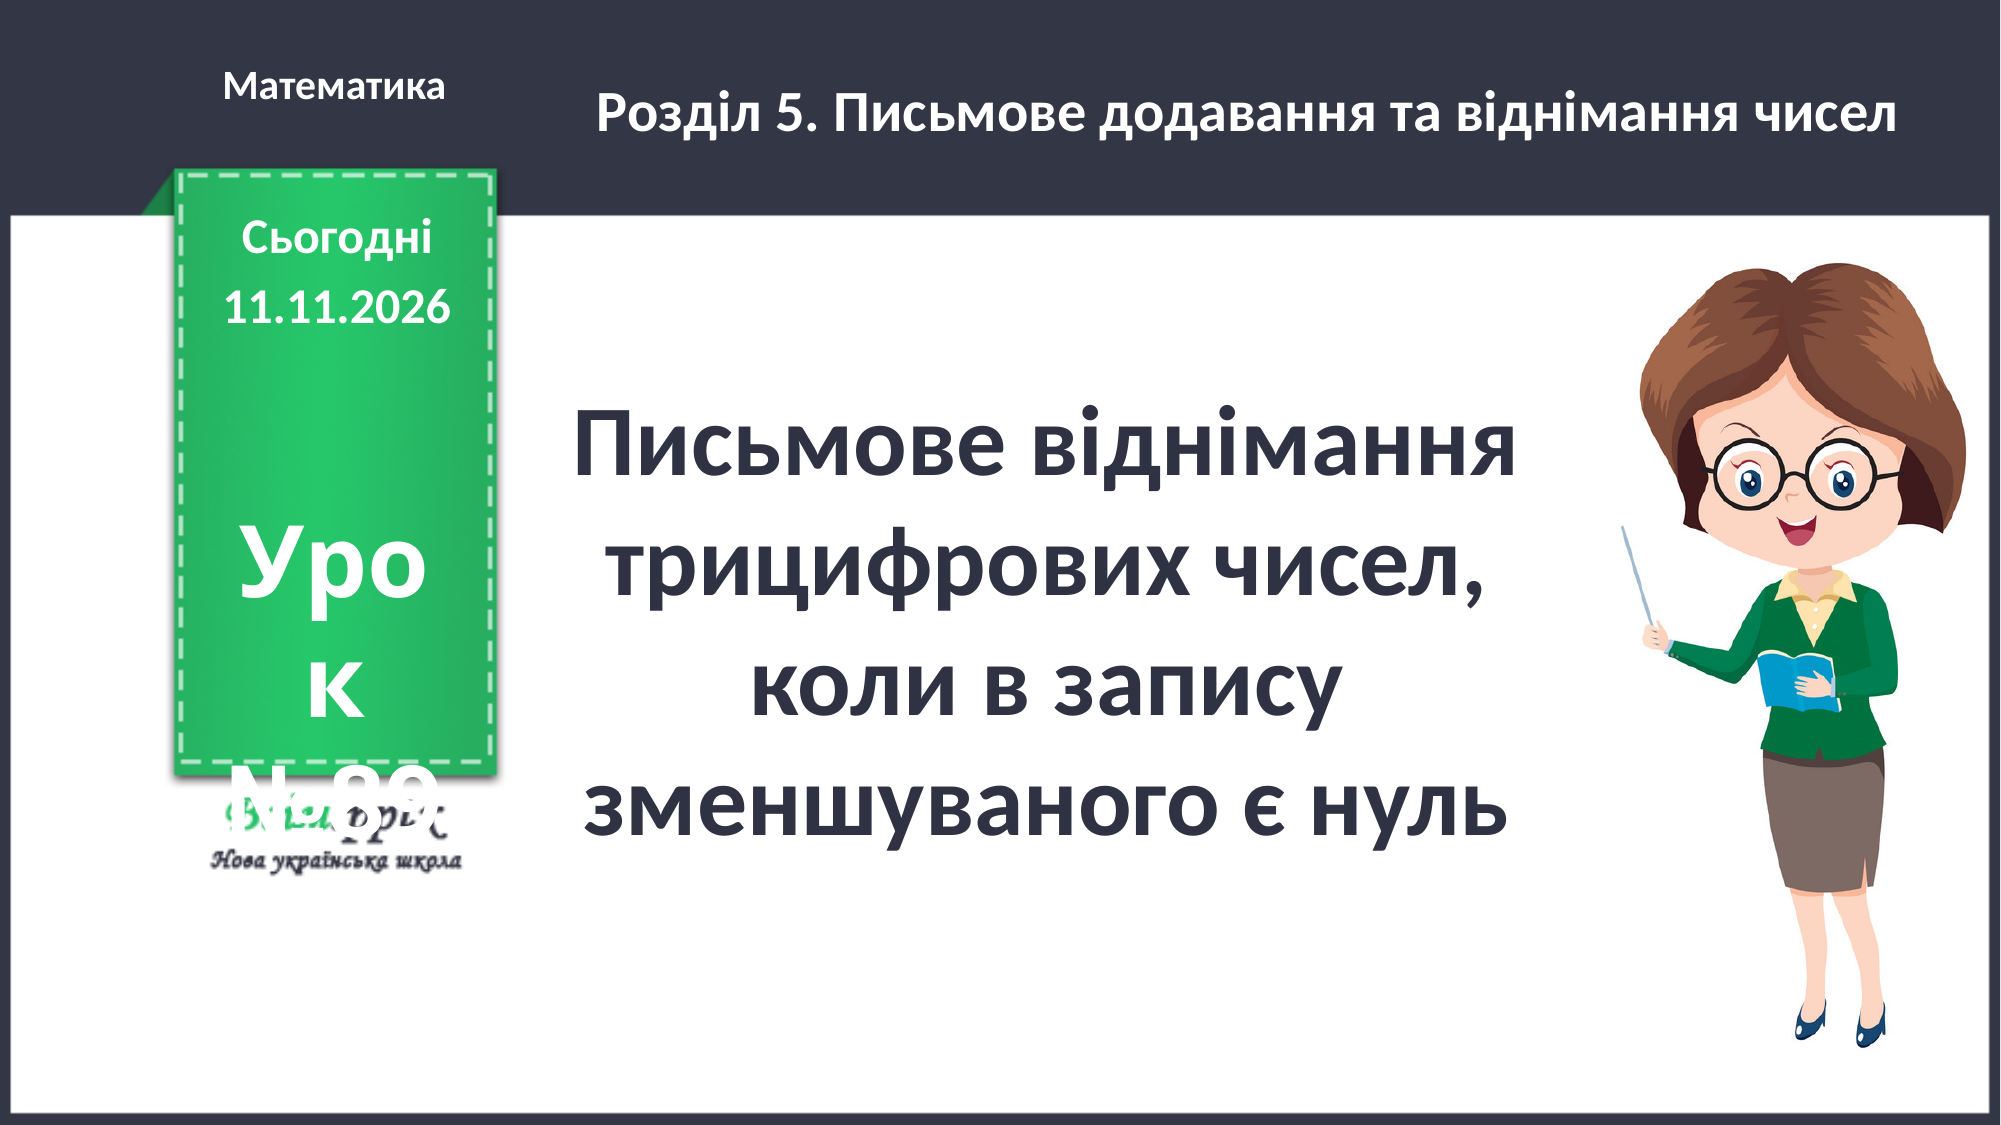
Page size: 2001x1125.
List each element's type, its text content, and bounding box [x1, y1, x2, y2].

picture [0, 0, 2001, 1125]
text_box Урок №89 [204, 489, 464, 865]
text_box Сьогодні [227, 196, 477, 272]
text_box Розділ 5. Письмове додавання та віднімання чисел [527, 65, 1969, 151]
text_box Математика [137, 50, 532, 116]
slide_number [206, 272, 467, 334]
text_box Письмове віднімання трицифрових чисел, коли в запису зменшуваного є нуль [509, 368, 1585, 864]
